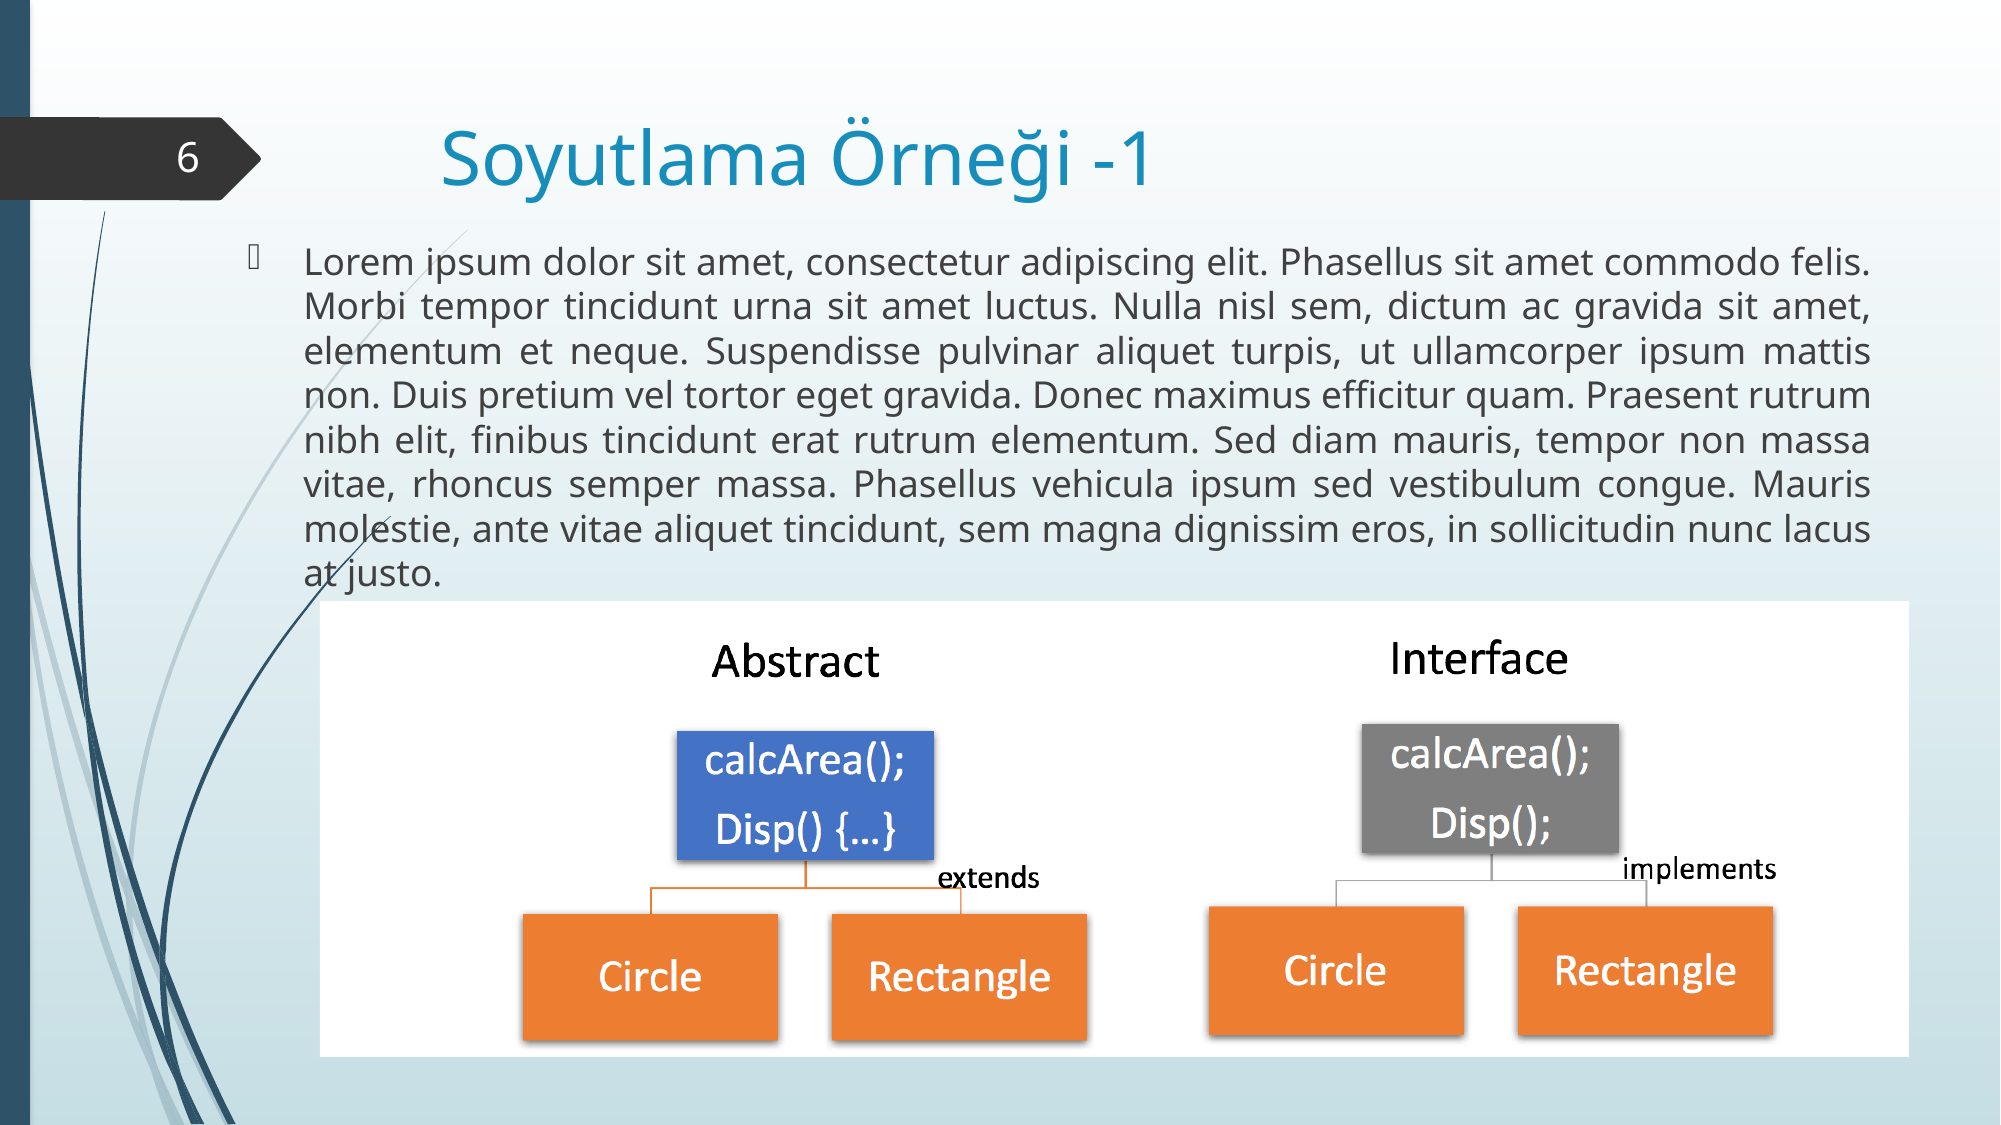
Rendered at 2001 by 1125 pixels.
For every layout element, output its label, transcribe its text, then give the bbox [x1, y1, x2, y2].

picture [319, 601, 1910, 1058]
list Lorem ipsum dolor sit amet, consectetur adipiscing elit. Phasellus sit amet commodo felis. Morbi tempor tincidunt urna sit amet luctus. Nulla nisl sem, dictum ac gravida sit amet, elementum et neque. Suspendisse pulvinar aliquet turpis, ut ullamcorper ipsum mattis non. Duis pretium vel tortor eget gravida. Donec maximus efficitur quam. Praesent rutrum nibh elit, finibus tincidunt erat rutrum elementum. Sed diam mauris, tempor non massa vitae, rhoncus semper massa. Phasellus vehicula ipsum sed vestibulum congue. Mauris molestie, ante vitae aliquet tincidunt, sem magna dignissim eros, in sollicitudin nunc lacus at justo. [232, 230, 1888, 602]
title Soyutlama Örneği -1 [425, 102, 1888, 230]
slide_number 6 [87, 129, 216, 190]
